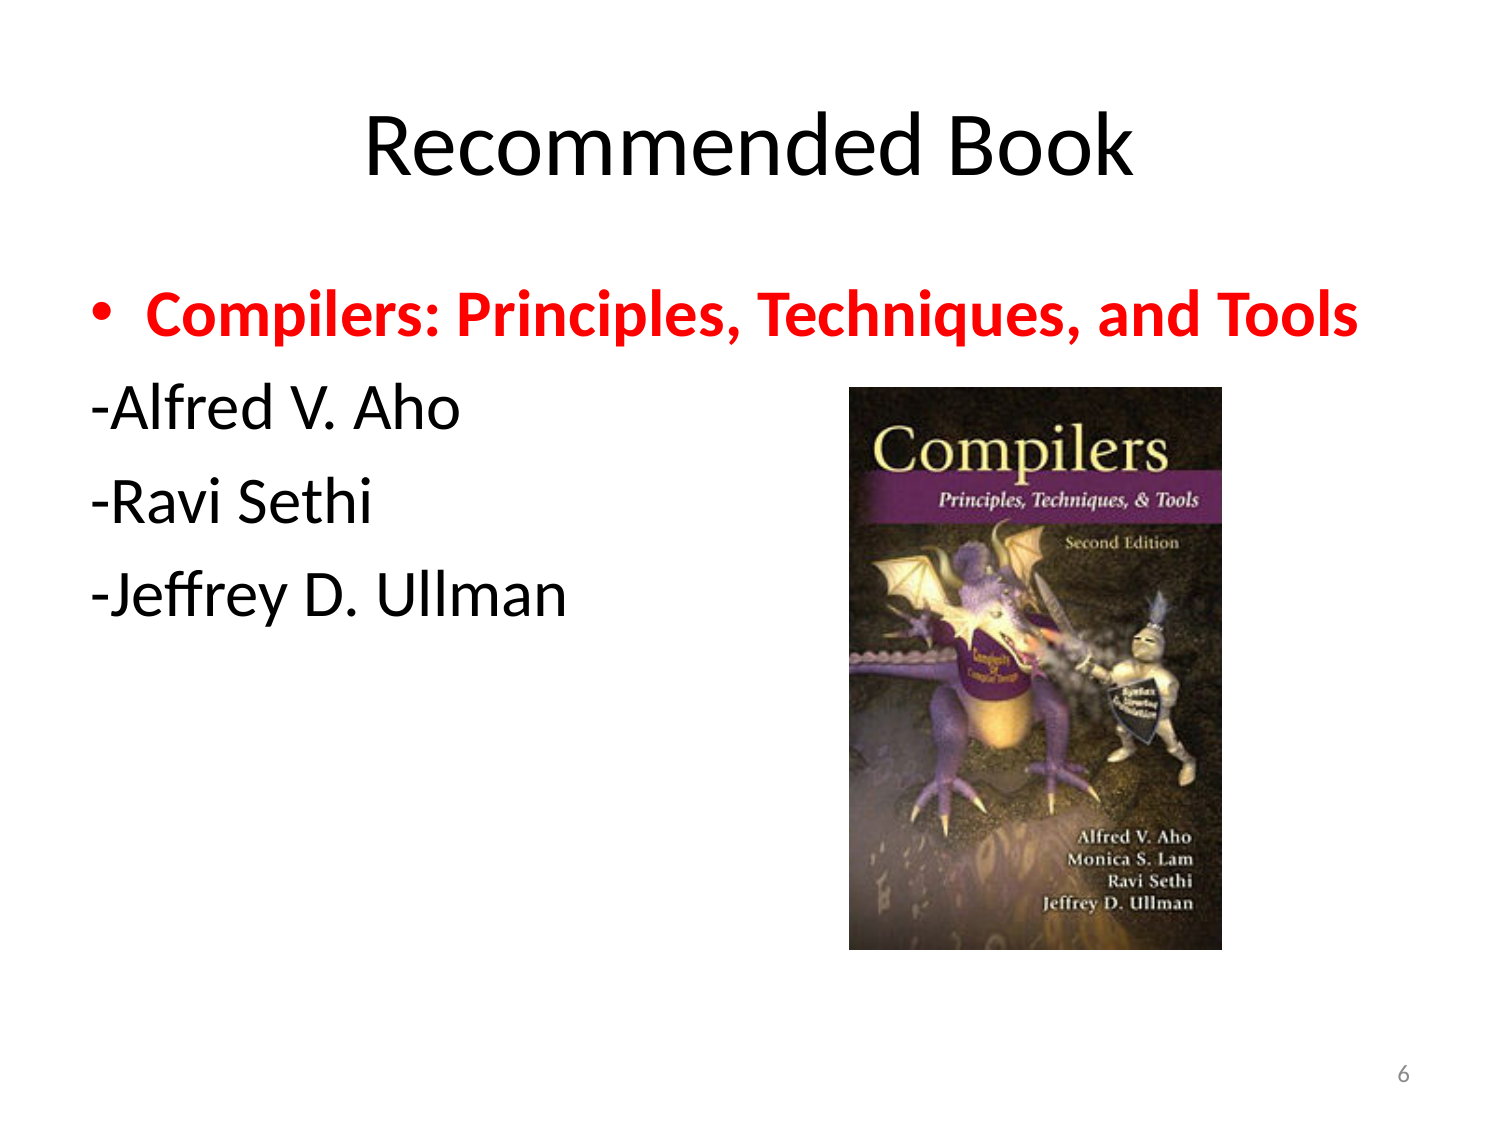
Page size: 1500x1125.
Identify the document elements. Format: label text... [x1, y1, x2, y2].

list Compilers: Principles, Techniques, and Tools -Alfred V. Aho -Ravi Sethi -Jeffrey D. Ullman [75, 262, 1425, 1005]
picture [849, 387, 1222, 951]
slide_number 6 [1074, 1042, 1425, 1103]
title Recommended Book [75, 45, 1425, 233]
